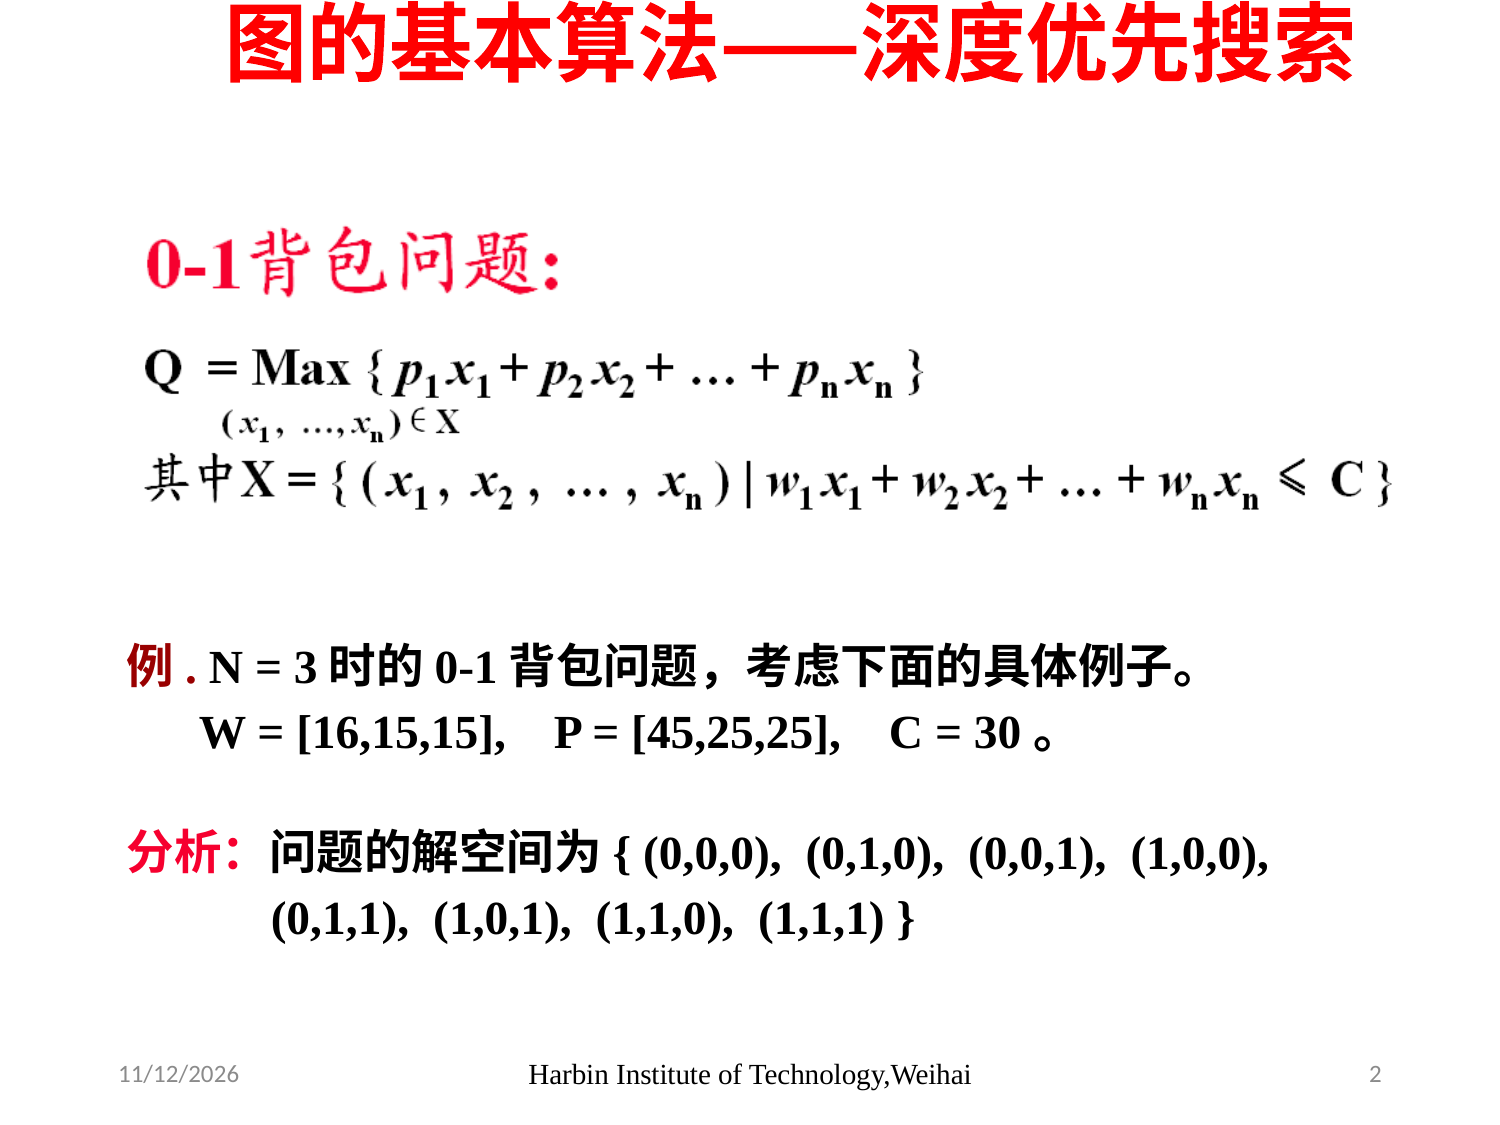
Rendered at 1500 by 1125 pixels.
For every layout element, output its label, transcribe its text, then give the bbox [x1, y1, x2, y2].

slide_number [103, 1042, 441, 1103]
picture [135, 219, 575, 317]
list 例. N = 3时的0-1背包问题，考虑下面的具体例子。 W = [16,15,15], P = [45,25,25], C = 30。 分析：问题的解空间为{ (0,0,0), (0,1,0), (0,0,1), (1,0,0), (0,1,1), (1,0,1), (1,1,0), (1,1,1) } [64, 538, 1436, 953]
footer Harbin Institute of Technology,Weihai [496, 1042, 1004, 1103]
slide_number 2 [1059, 1042, 1397, 1103]
picture [135, 330, 1394, 516]
